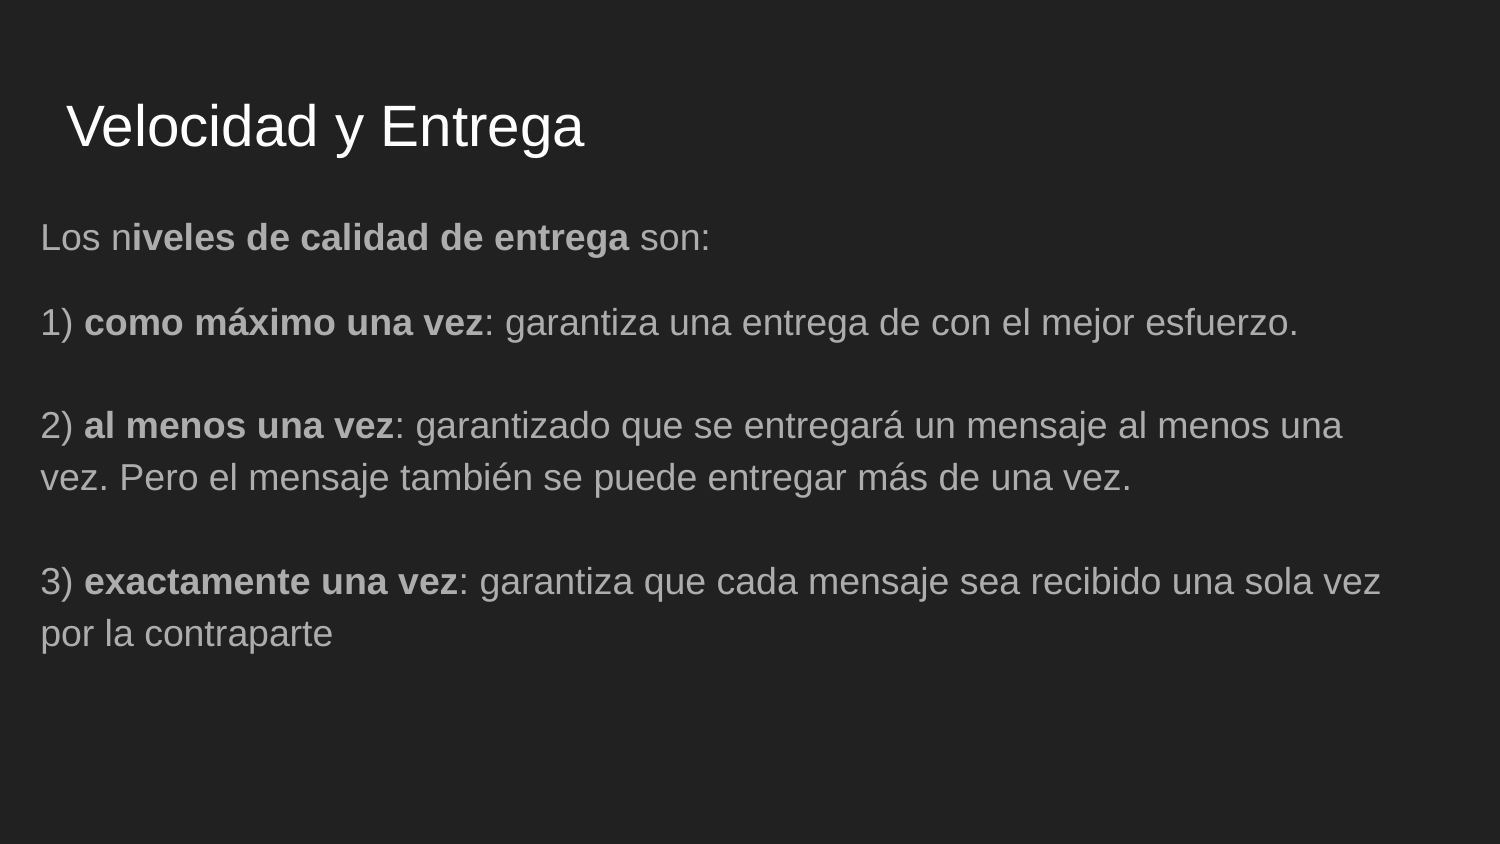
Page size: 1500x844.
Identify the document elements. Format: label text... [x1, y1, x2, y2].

list Los niveles de calidad de entrega son: 1) como máximo una vez: garantiza una entrega de con el mejor esfuerzo. 2) al menos una vez: garantizado que se entregará un mensaje al menos una vez. Pero el mensaje también se puede entregar más de una vez. 3) exactamente una vez: garantiza que cada mensaje sea recibido una sola vez por la contraparte [25, 191, 1424, 797]
title Velocidad y Entrega [51, 72, 1449, 167]
